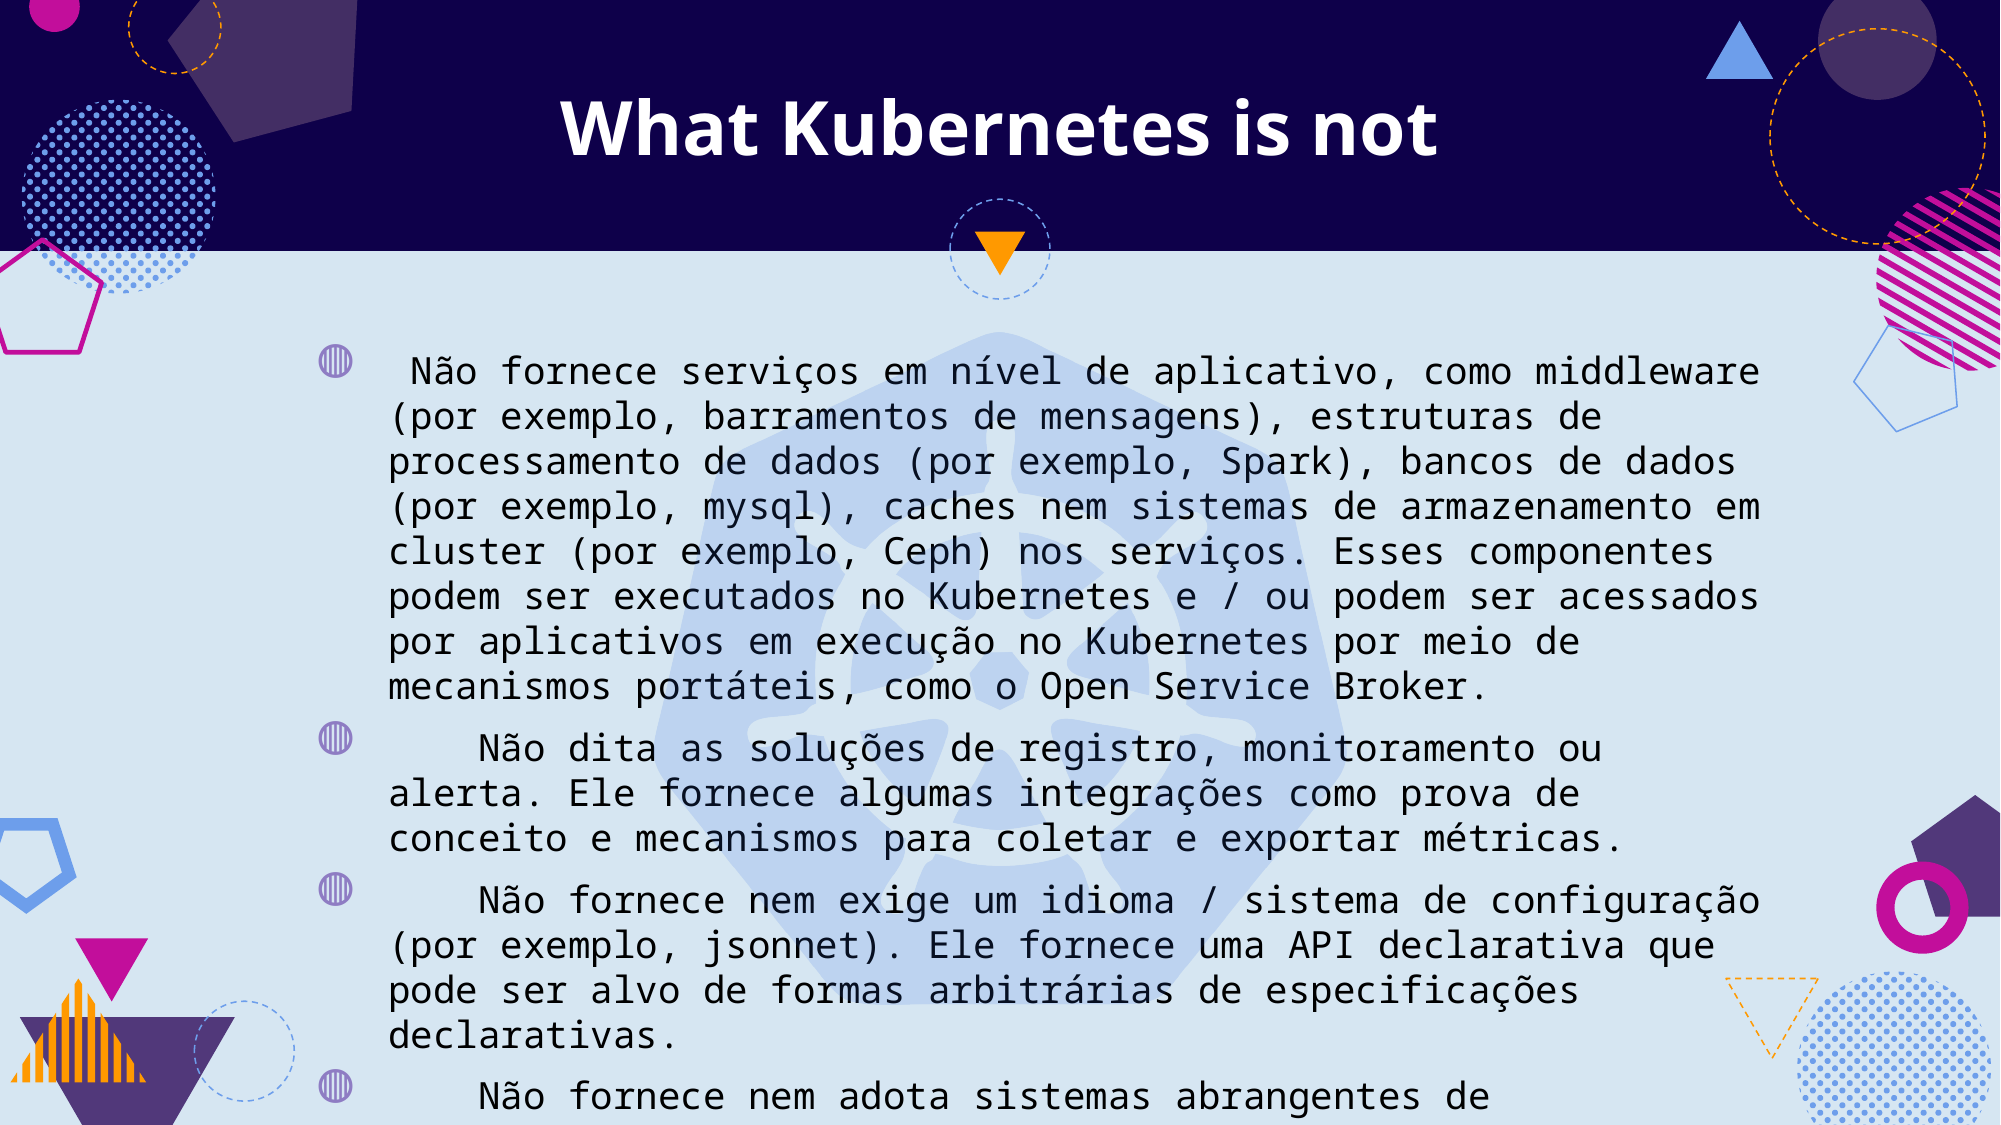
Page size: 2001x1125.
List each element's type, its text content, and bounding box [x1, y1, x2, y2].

list Não fornece serviços em nível de aplicativo, como middleware (por exemplo, barramentos de mensagens), estruturas de processamento de dados (por exemplo, Spark), bancos de dados (por exemplo, mysql), caches nem sistemas de armazenamento em cluster (por exemplo, Ceph) nos serviços. Esses componentes podem ser executados no Kubernetes e / ou podem ser acessados ​​por aplicativos em execução no Kubernetes por meio de mecanismos portáteis, como o Open Service Broker. Não dita as soluções de registro, monitoramento ou alerta. Ele fornece algumas integrações como prova de conceito e mecanismos para coletar e exportar métricas. Não fornece nem exige um idioma / sistema de configuração (por exemplo, jsonnet). Ele fornece uma API declarativa que pode ser alvo de formas arbitrárias de especificações declarativas. Não fornece nem adota sistemas abrangentes de configuração, manutenção, gerenciamento ou autorrecuperação de máquinas. [1349, 332, 1778, 991]
list Não fornece serviços em nível de aplicativo, como middleware (por exemplo, barramentos de mensagens), estruturas de processamento de dados (por exemplo, Spark), bancos de dados (por exemplo, mysql), caches nem sistemas de armazenamento em cluster (por exemplo, Ceph) nos serviços. Esses componentes podem ser executados no Kubernetes e / ou podem ser acessados ​​por aplicativos em execução no Kubernetes por meio de mecanismos portáteis, como o Open Service Broker. Não dita as soluções de registro, monitoramento ou alerta. Ele fornece algumas integrações como prova de conceito e mecanismos para coletar e exportar métricas. Não fornece nem exige um idioma / sistema de configuração (por exemplo, jsonnet). Ele fornece uma API declarativa que pode ser alvo de formas arbitrárias de especificações declarativas. Não fornece nem adota sistemas abrangentes de configuração, manutenção, gerenciamento ou autorrecuperação de máquinas. [273, 332, 651, 991]
picture [653, 332, 1347, 1005]
title What Kubernetes is not [447, 0, 1553, 251]
